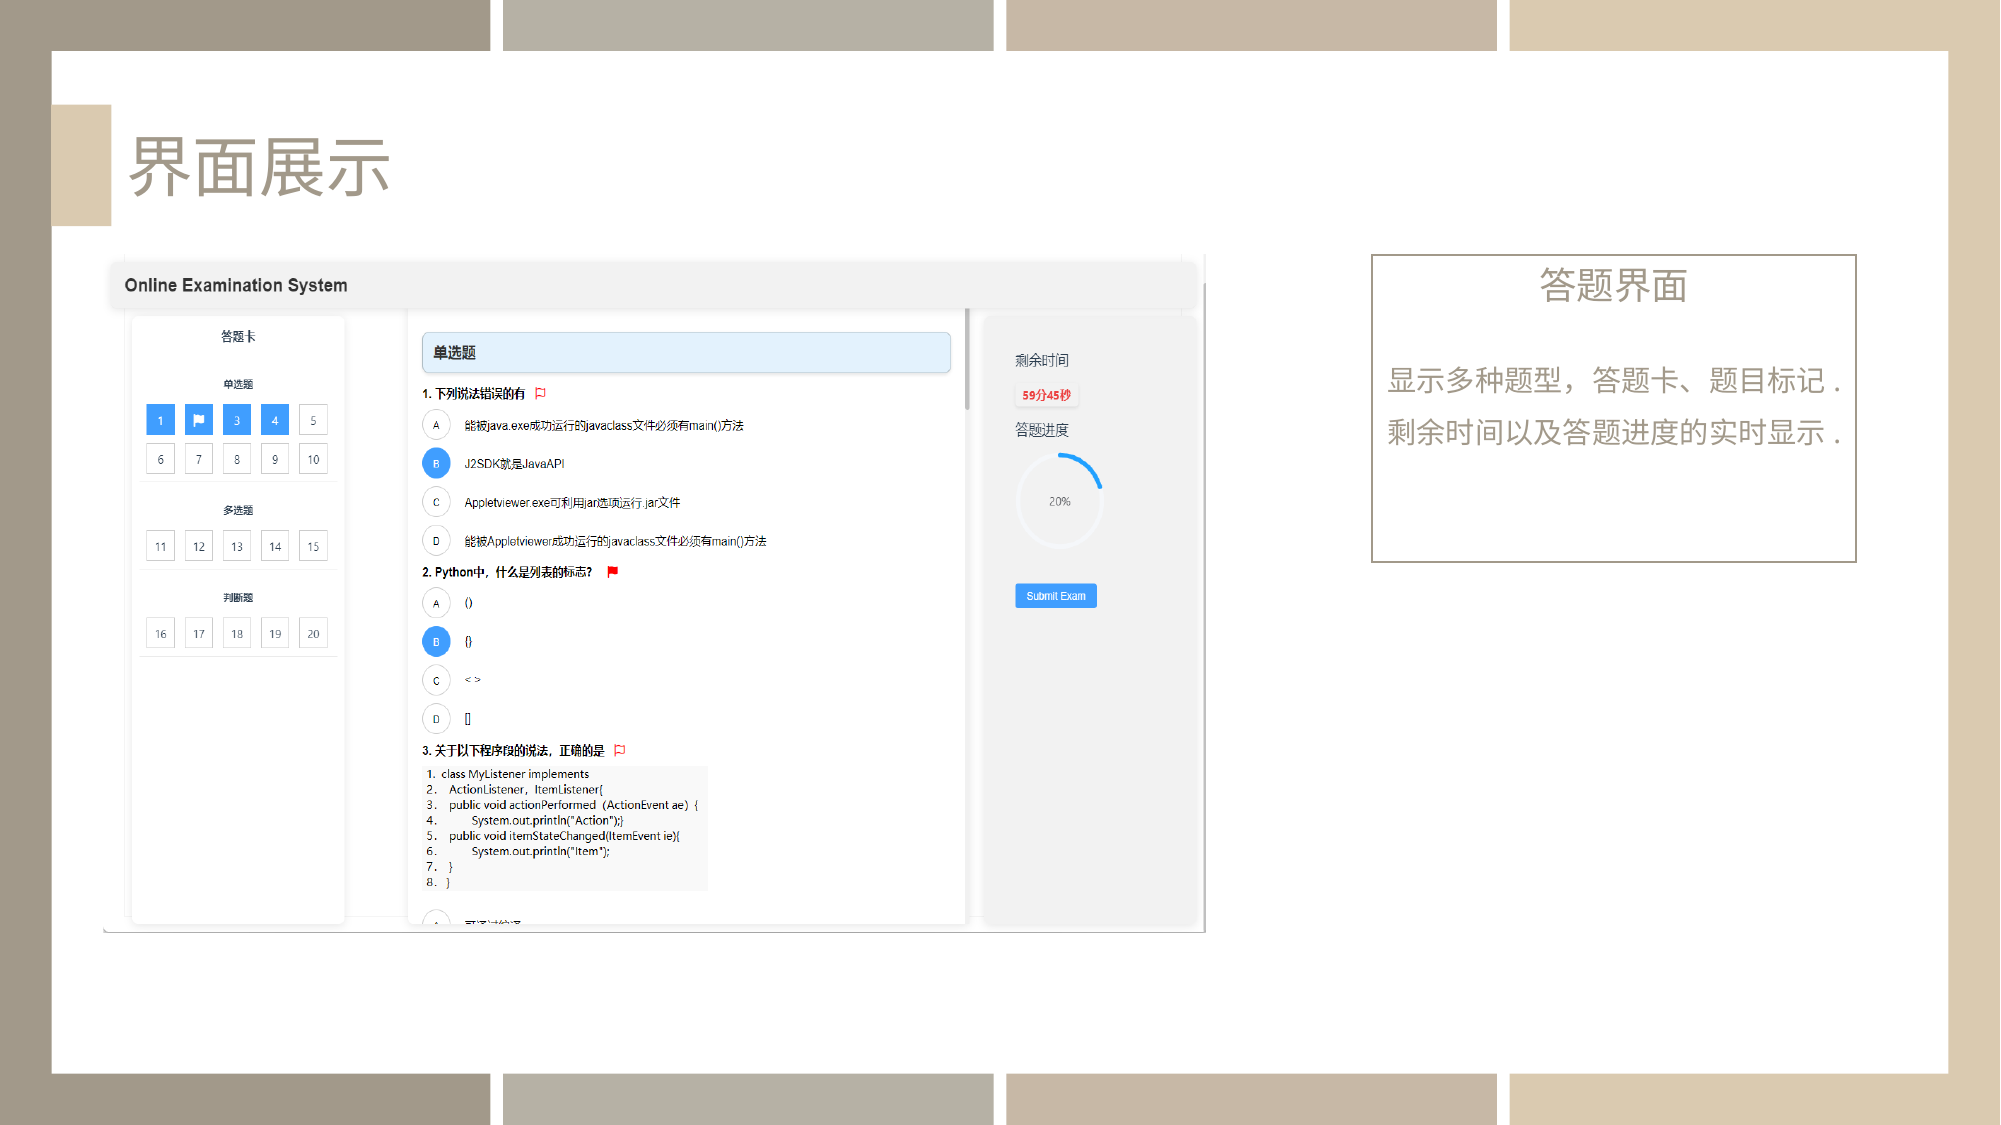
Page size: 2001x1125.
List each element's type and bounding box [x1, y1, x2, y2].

text_box [1372, 254, 1857, 563]
text_box [50, 104, 800, 227]
text_box [102, 254, 1207, 934]
